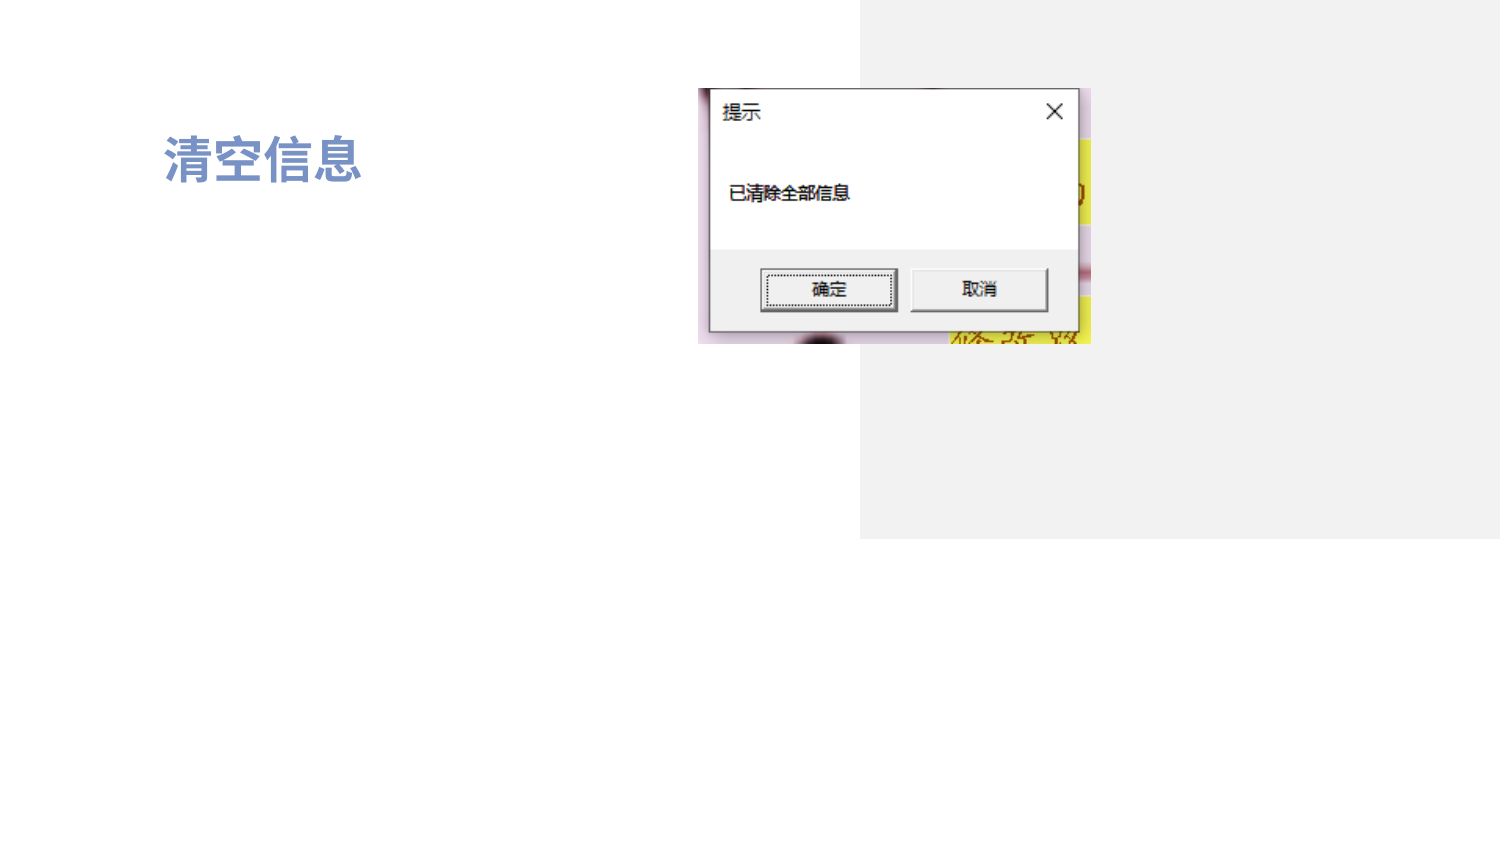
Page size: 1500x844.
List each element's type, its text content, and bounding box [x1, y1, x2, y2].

text_box 清空信息 [148, 120, 538, 196]
picture [698, 88, 1091, 344]
